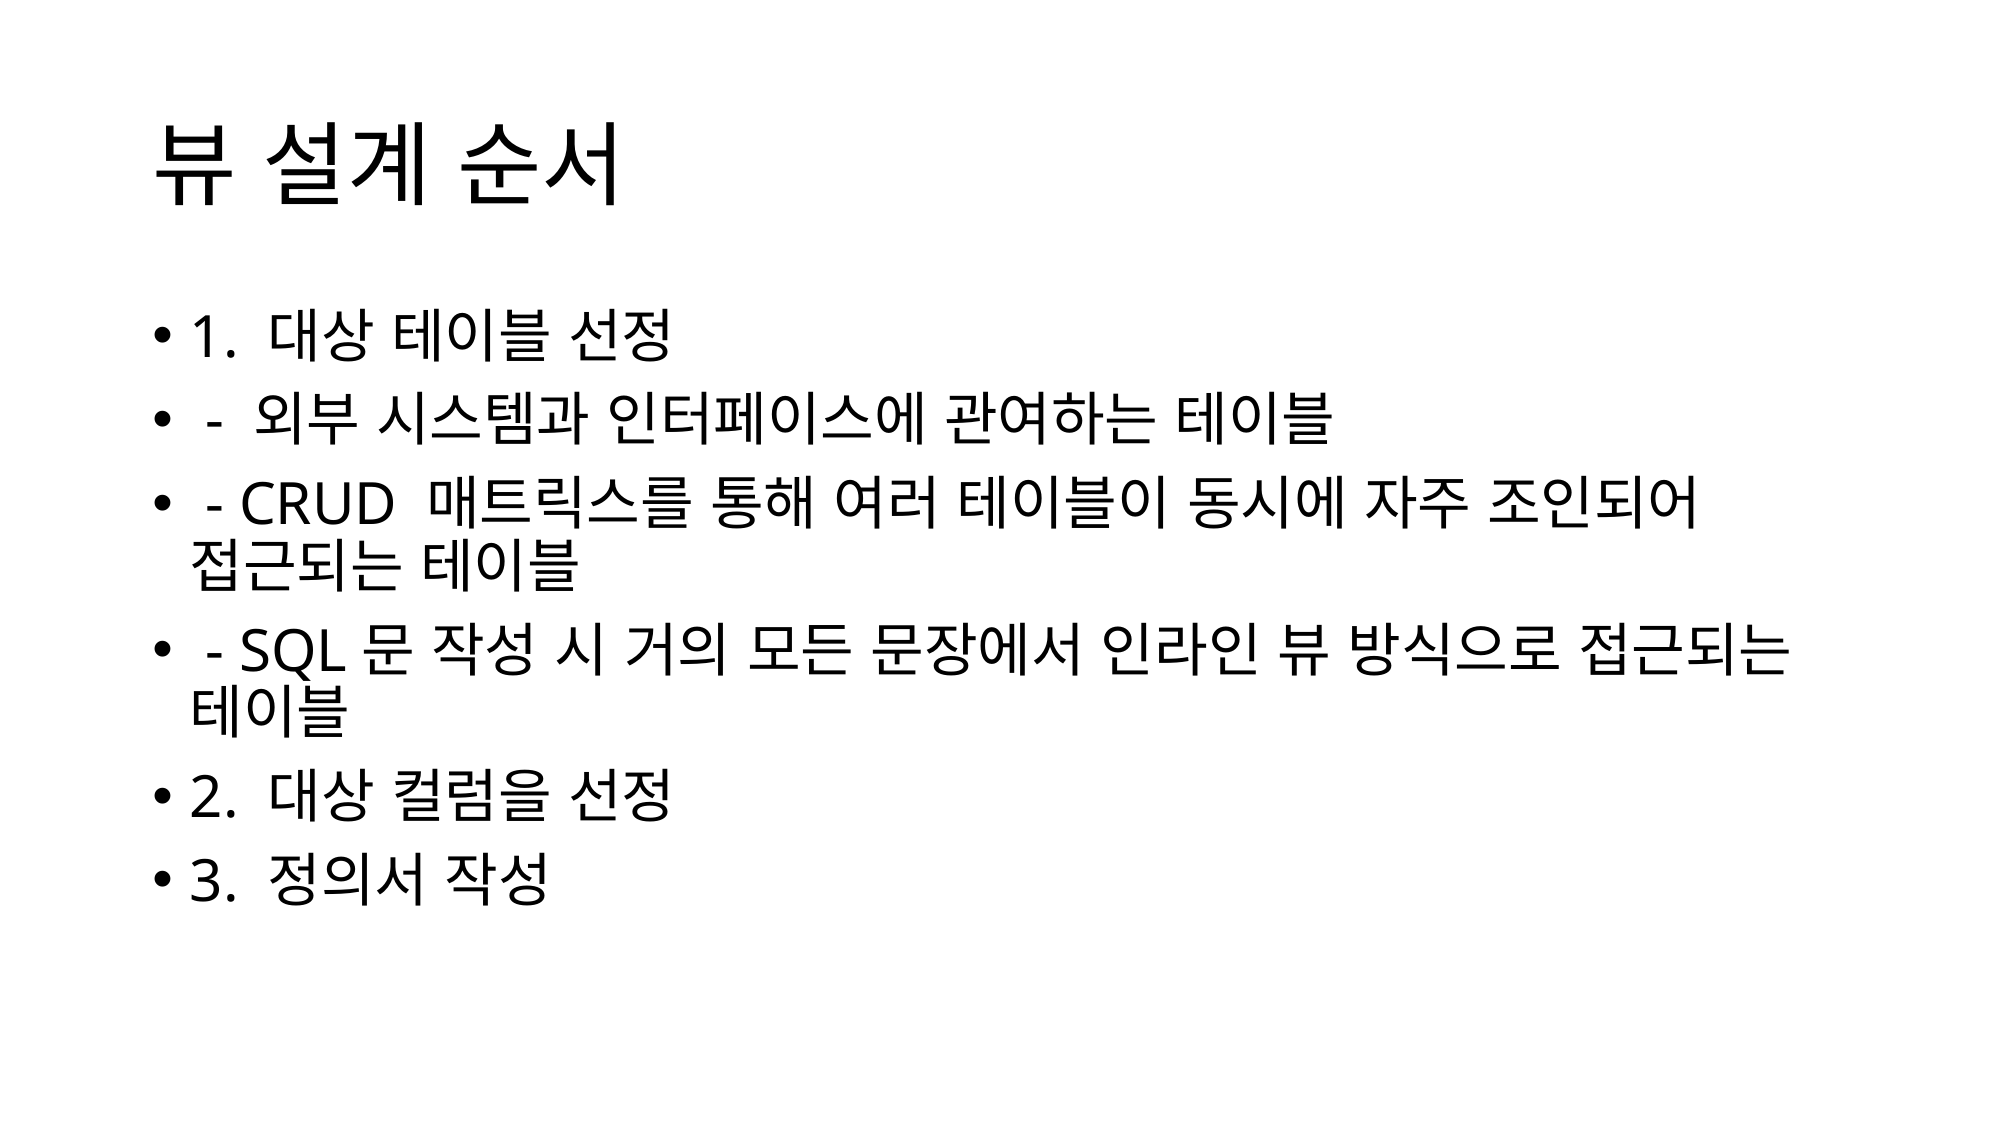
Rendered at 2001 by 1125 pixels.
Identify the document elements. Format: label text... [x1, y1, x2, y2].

title 뷰 설계 순서 [137, 59, 1863, 278]
list 1. 대상 테이블 선정 - 외부 시스템과 인터페이스에 관여하는 테이블 - CRUD 매트릭스를 통해 여러 테이블이 동시에 자주 조인되어 접근되는 테이블 - SQL문 작성 시 거의 모든 문장에서 인라인 뷰 방식으로 접근되는 테이블 2. 대상 컬럼을 선정 3. 정의서 작성 [137, 299, 1863, 1014]
